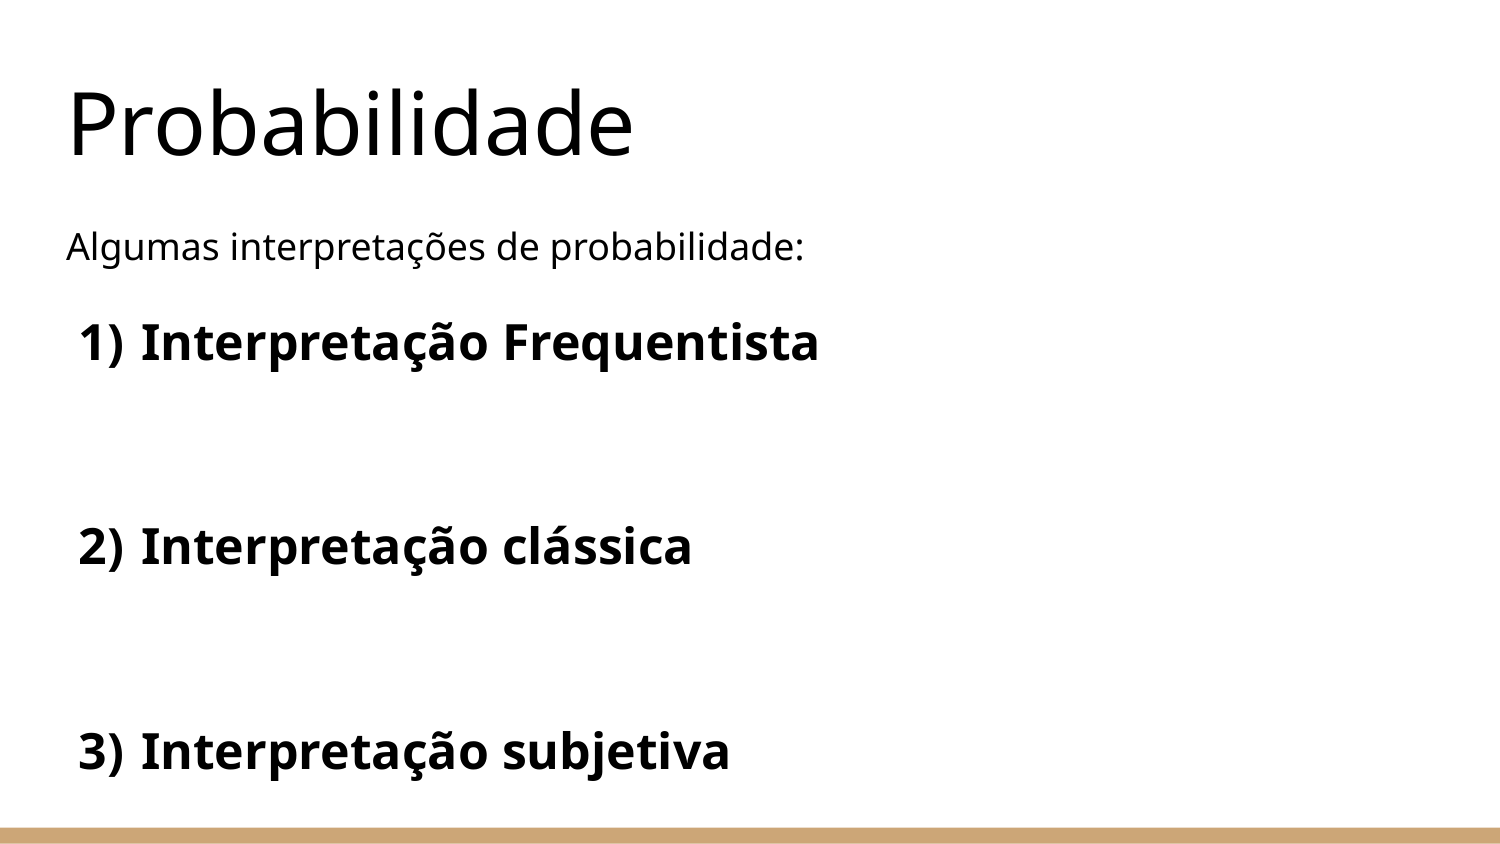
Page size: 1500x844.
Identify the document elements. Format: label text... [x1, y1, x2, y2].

title Probabilidade [51, 51, 1449, 189]
list Algumas interpretações de probabilidade: Interpretação Frequentista Interpretação clássica Interpretação subjetiva [51, 200, 1449, 752]
